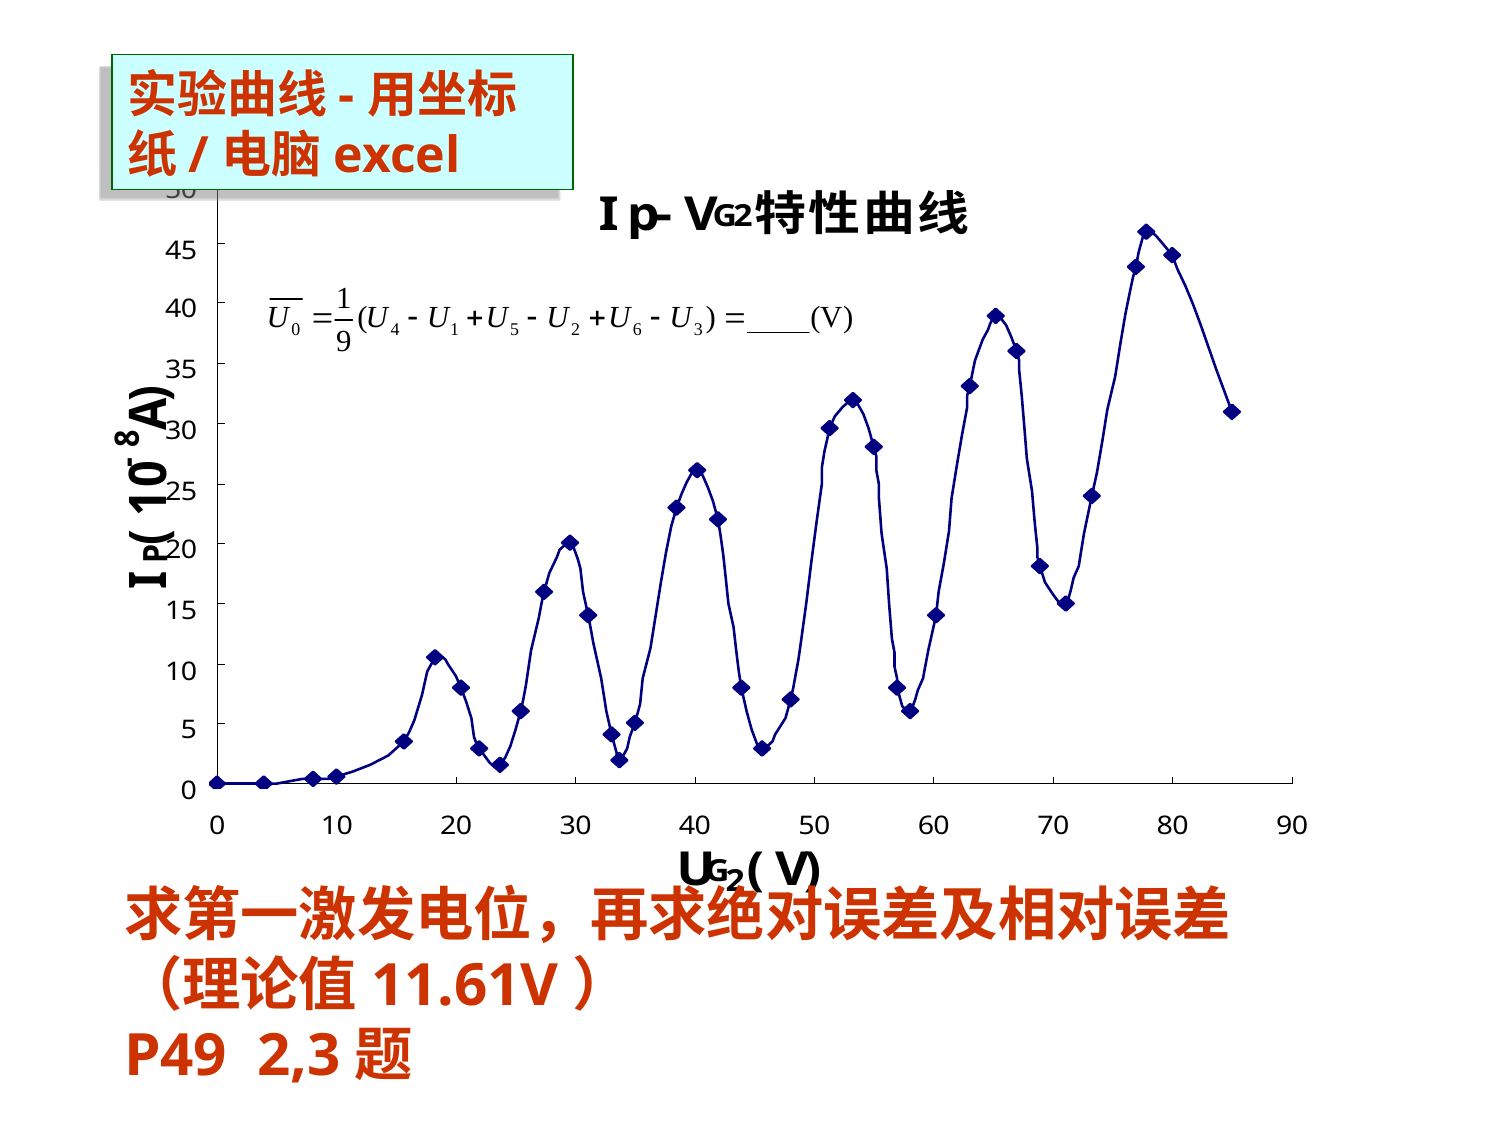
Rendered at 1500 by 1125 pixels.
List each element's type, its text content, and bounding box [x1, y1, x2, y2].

text_box 求第一激发电位，再求绝对误差及相对误差 （理论值11.61V） P49 2,3题 [109, 923, 1489, 1095]
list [264, 278, 873, 359]
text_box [76, 0, 1500, 915]
